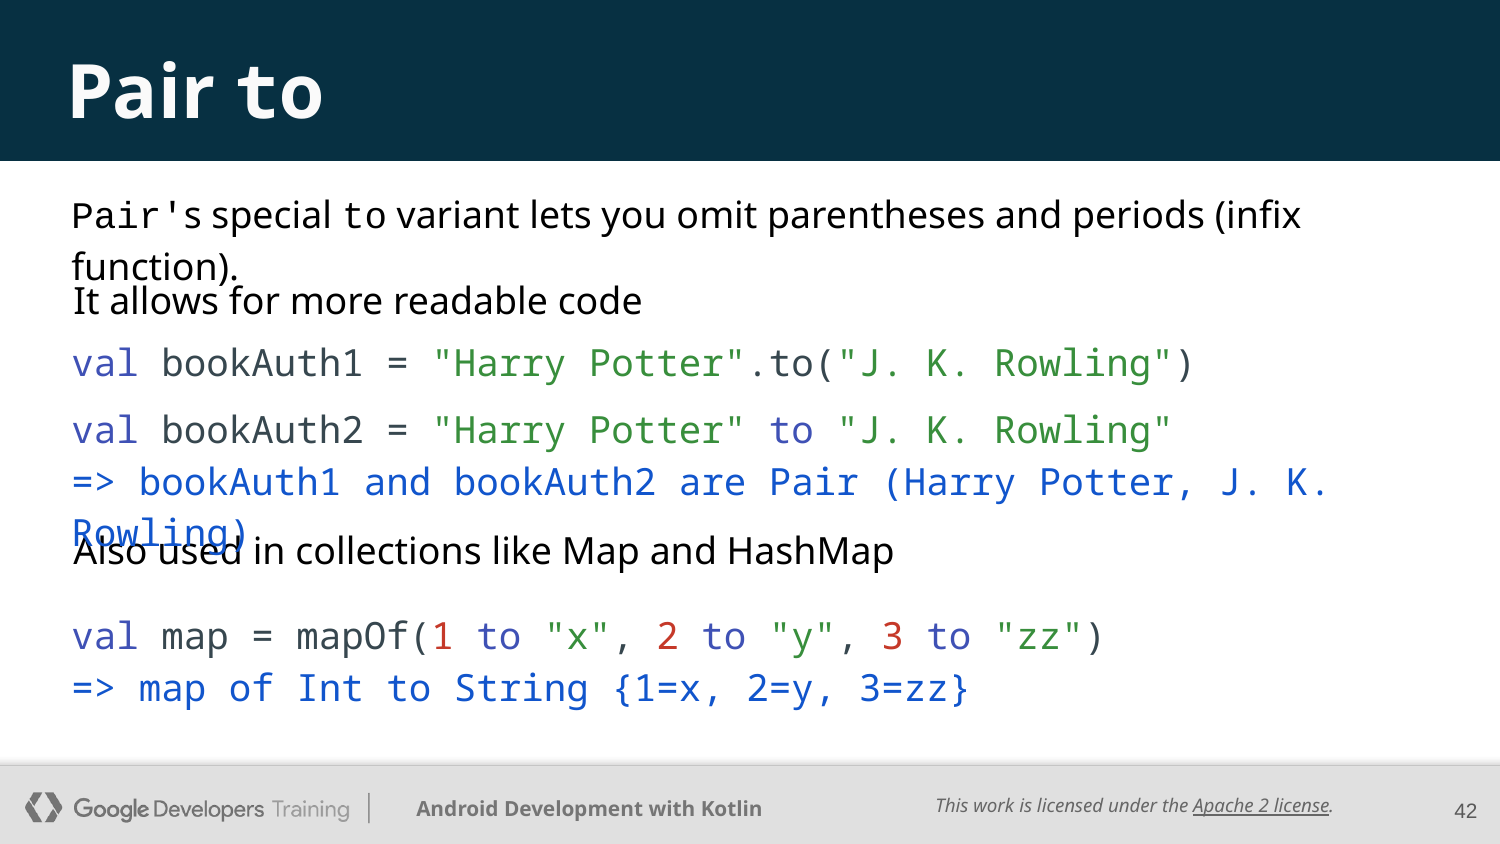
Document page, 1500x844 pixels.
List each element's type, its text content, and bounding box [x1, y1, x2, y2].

text_box val map = mapOf(1 to "x", 2 to "y", 3 to "zz") => map of Int to String {1=x, 2=y, 3=zz} [56, 574, 1347, 697]
list Pair's special to variant lets you omit parentheses and periods (infix function). [56, 169, 1449, 245]
slide_number 42 [1402, 777, 1493, 842]
picture [0, 161, 1500, 844]
title Pair to [51, 28, 1449, 122]
text_box val bookAuth1 = "Harry Potter".to("J. K. Rowling") val bookAuth2 = "Harry Potter" to "J. K. Rowling" => bookAuth1 and bookAuth2 are Pair (Harry Potter, J. K. Rowling) [56, 316, 1449, 488]
text_box It allows for more readable code [58, 262, 1451, 338]
text_box Also used in collections like Map and HashMap [58, 512, 1451, 588]
